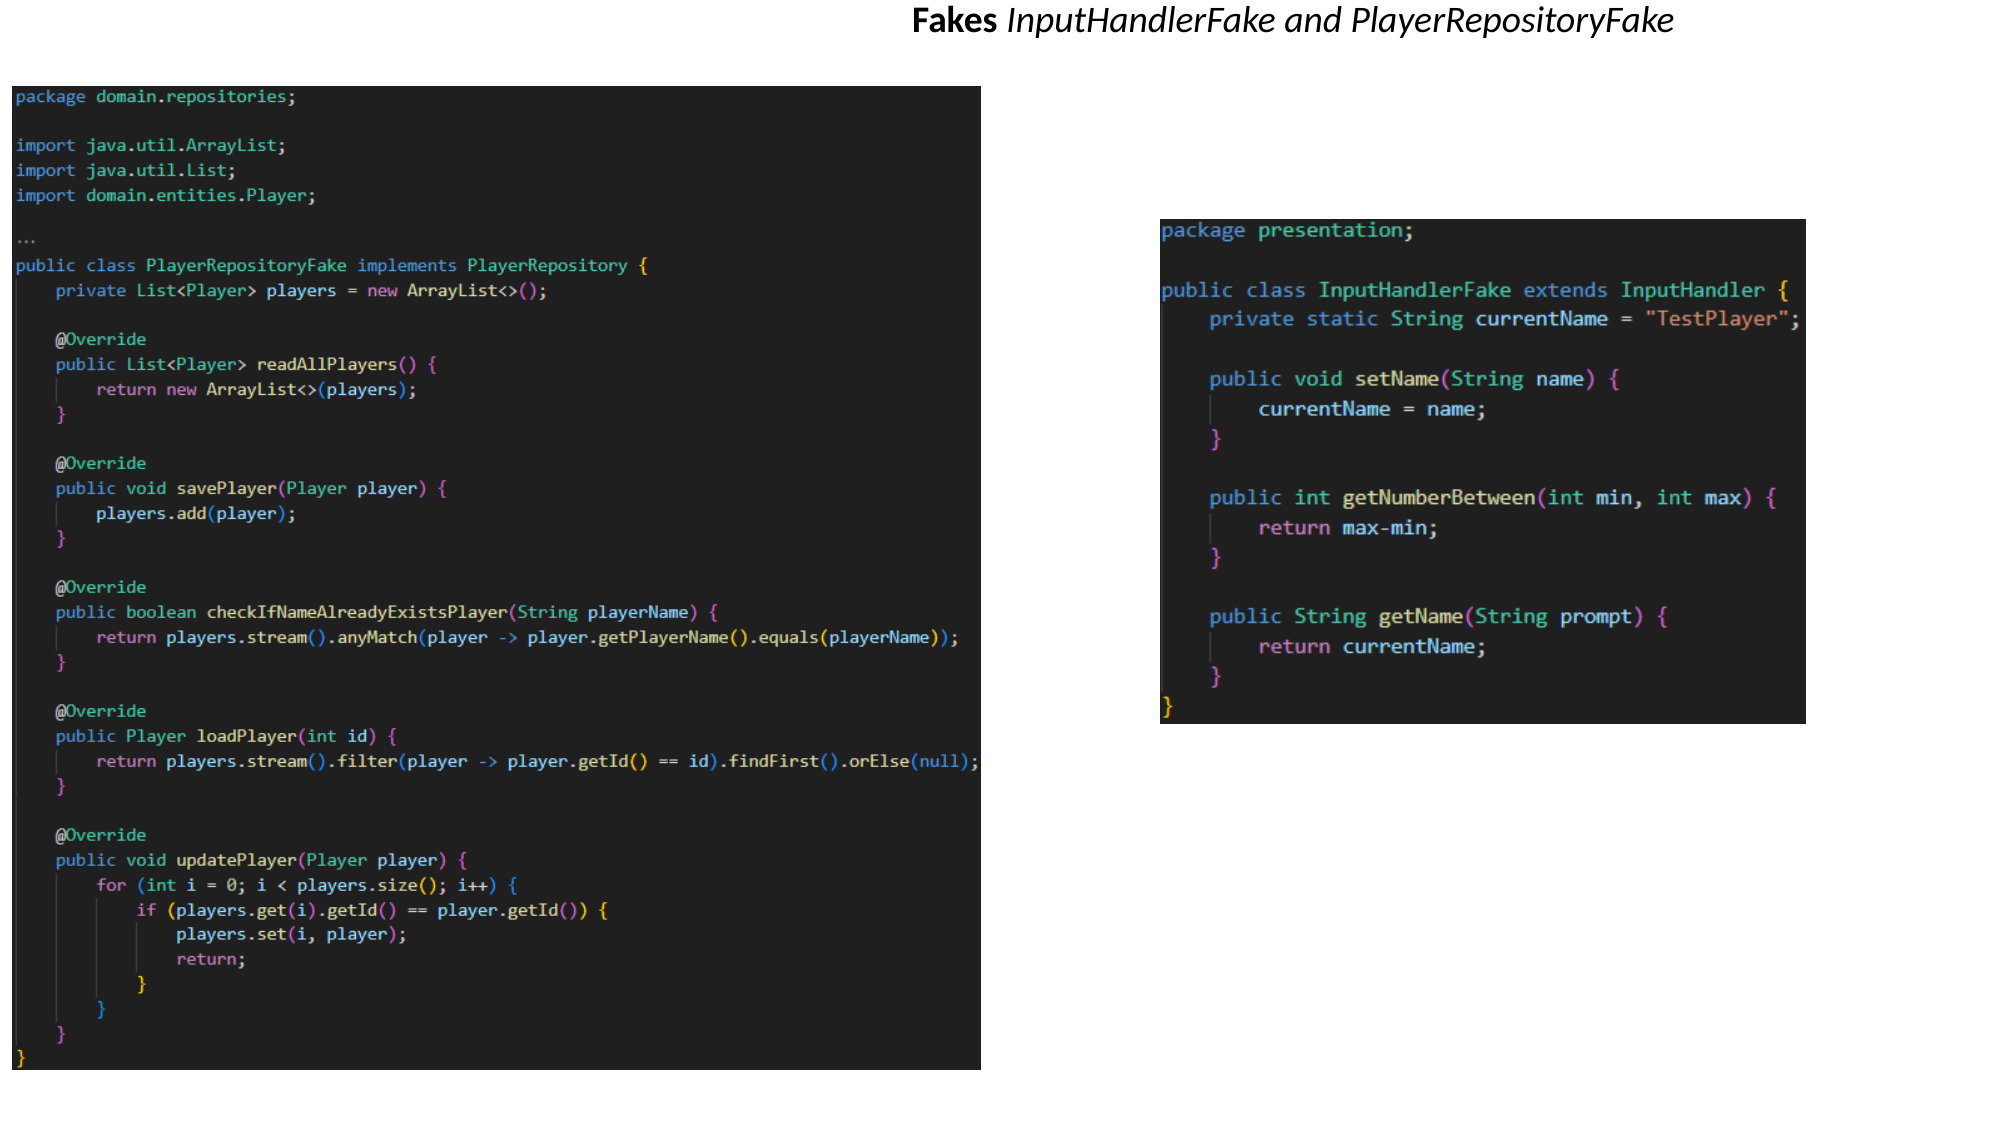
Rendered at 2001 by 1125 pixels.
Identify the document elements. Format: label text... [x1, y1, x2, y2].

text_box Fakes InputHandlerFake and PlayerRepositoryFake [897, 0, 2000, 48]
picture [12, 86, 981, 1070]
picture [1160, 219, 1806, 725]
